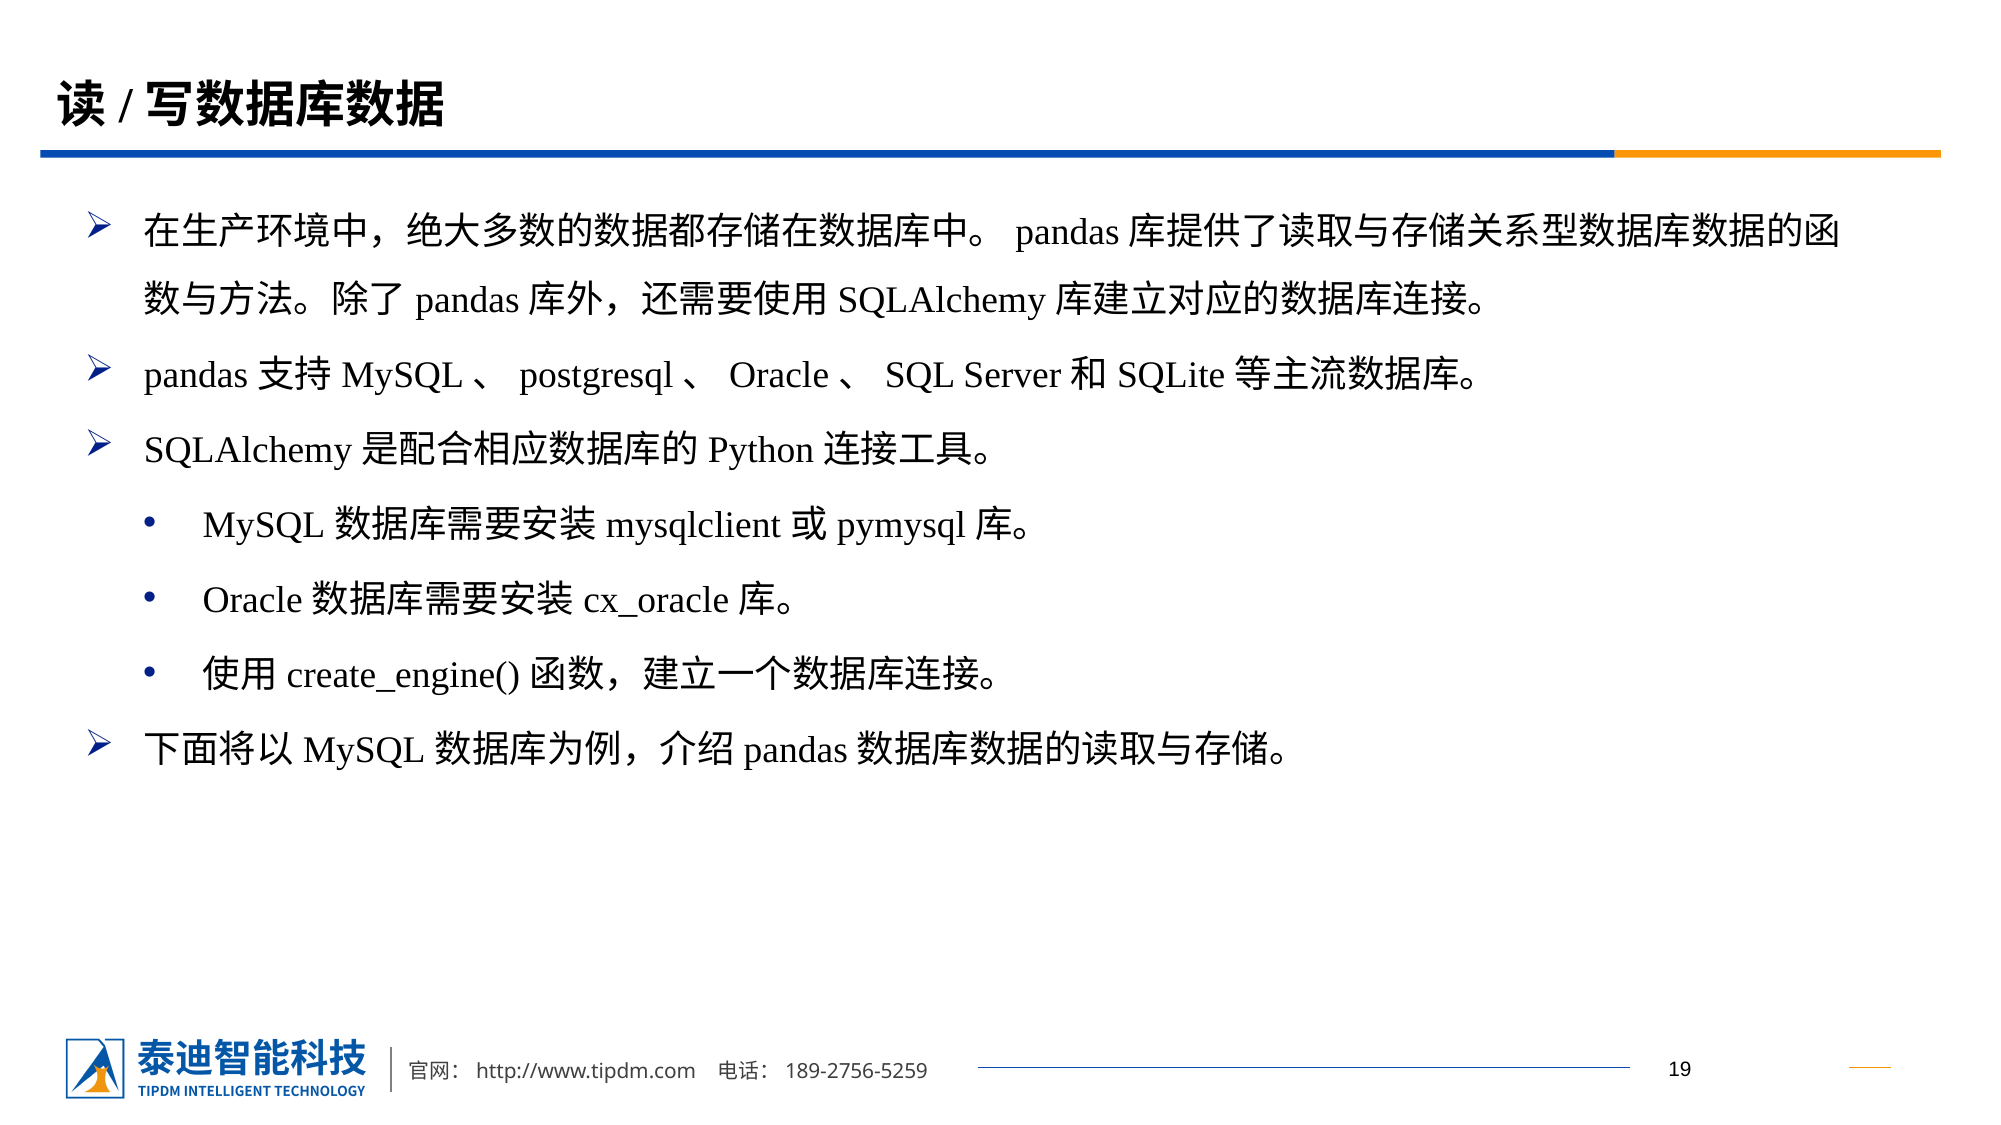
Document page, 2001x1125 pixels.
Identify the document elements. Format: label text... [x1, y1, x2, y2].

picture [52, 1028, 378, 1107]
title 读/写数据库数据 [41, 58, 1842, 146]
list 在生产环境中，绝大多数的数据都存储在数据库中。pandas库提供了读取与存储关系型数据库数据的函数与方法。除了pandas库外，还需要使用SQLAlchemy库建立对应的数据库连接。 pandas支持MySQL、postgresql、Oracle、SQL Server和SQLite等主流数据库。 SQLAlchemy是配合相应数据库的Python连接工具。 MySQL数据库需要安装mysqlclient或pymysql库。 Oracle数据库需要安装cx_oracle库。 使用create_engine()函数，建立一个数据库连接。 下面将以MySQL数据库为例，介绍pandas数据库数据的读取与存储。 [69, 177, 1892, 1005]
